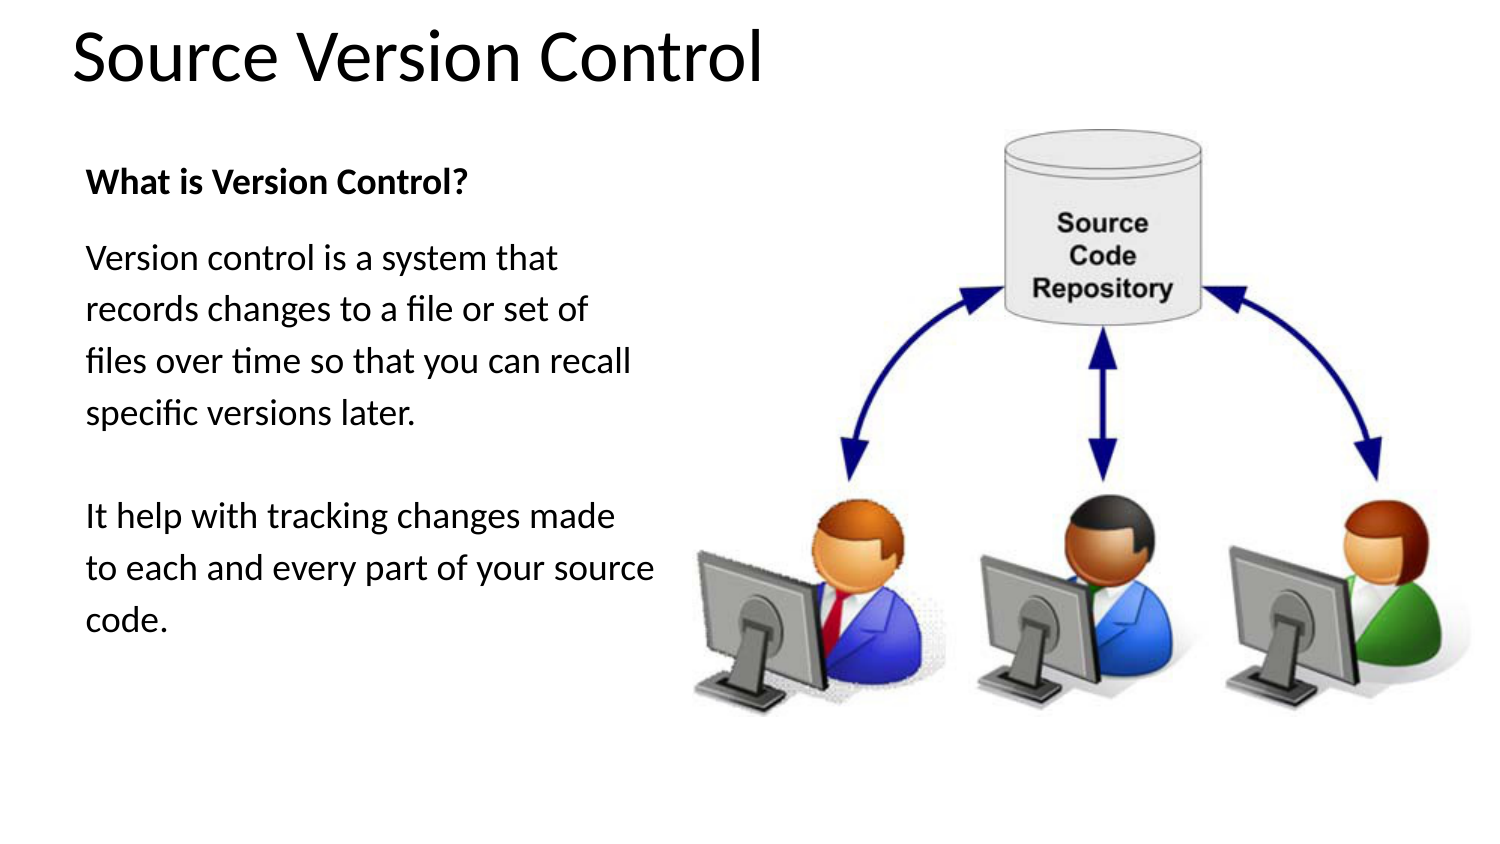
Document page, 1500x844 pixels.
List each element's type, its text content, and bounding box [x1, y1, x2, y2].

list What is Version Control? [74, 133, 668, 215]
title Source Version Control [61, 10, 1459, 105]
list Version control is a system that records changes to a file or set of files over time so that you can recall specific versions later. It help with tracking changes made to each and every part of your source code. [74, 220, 668, 433]
picture [691, 129, 1476, 718]
